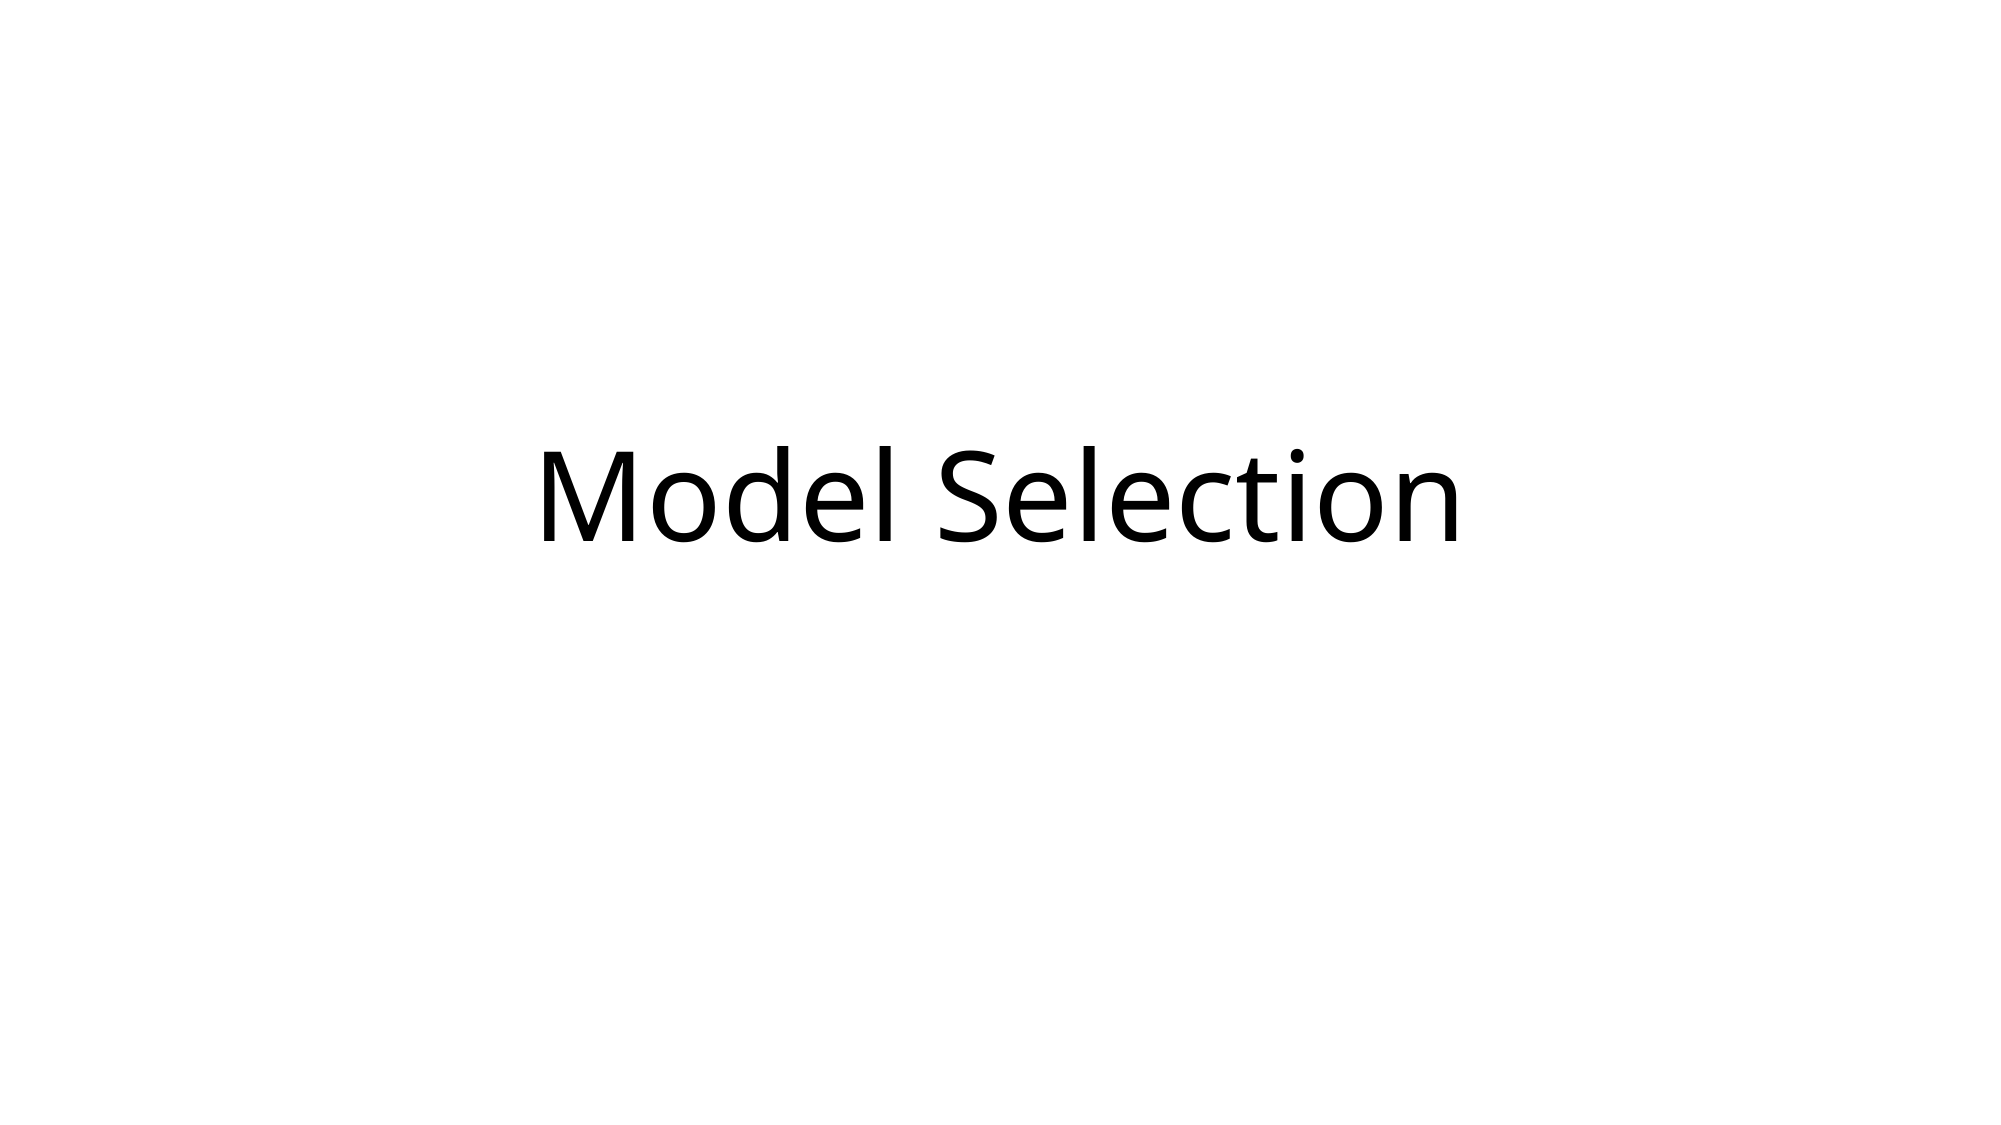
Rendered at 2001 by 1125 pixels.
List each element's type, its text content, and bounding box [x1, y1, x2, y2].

title Model Selection [249, 184, 1750, 576]
